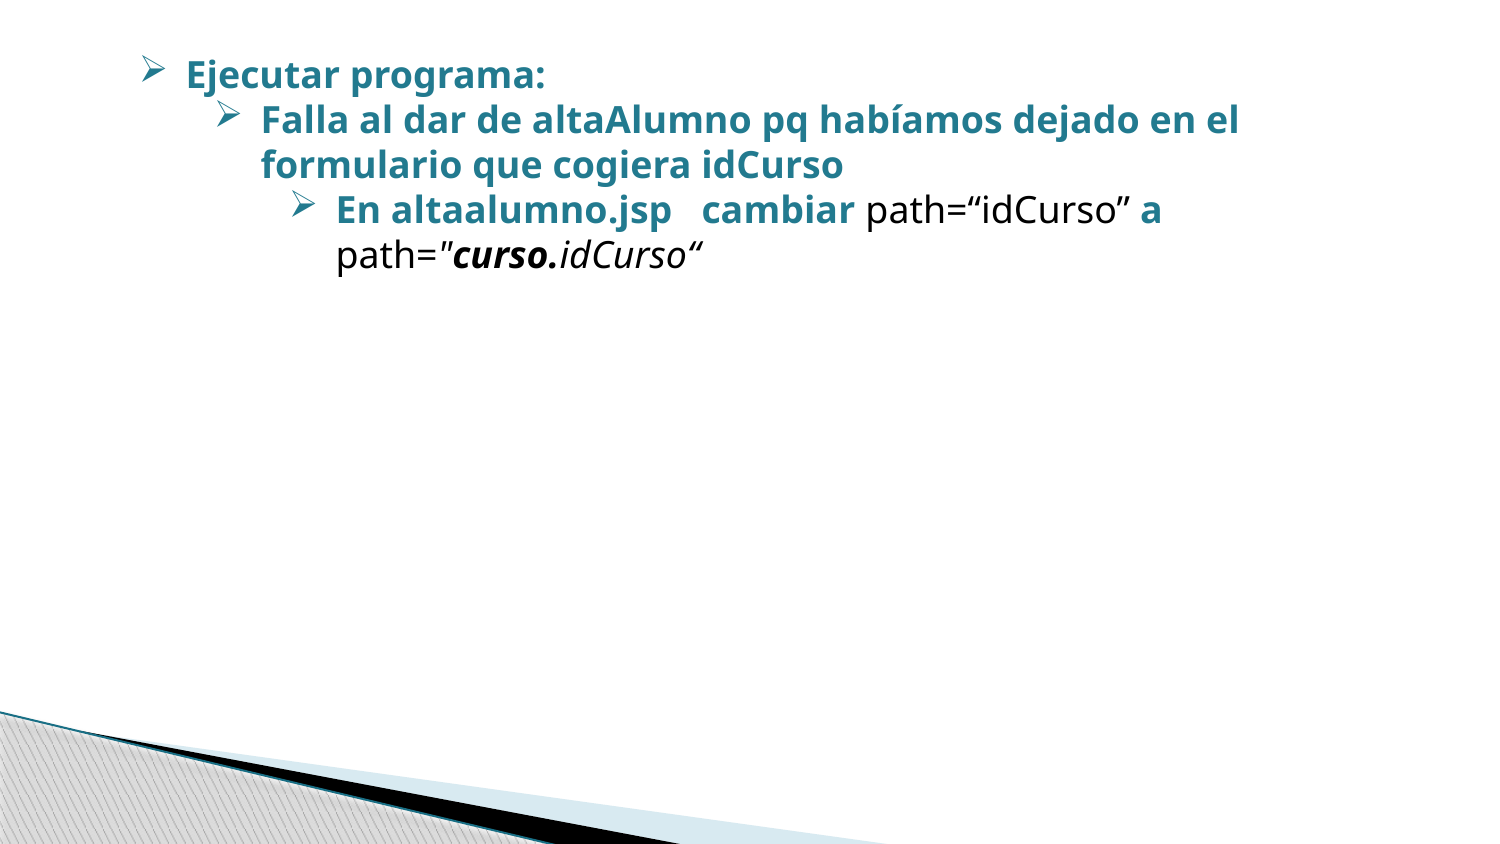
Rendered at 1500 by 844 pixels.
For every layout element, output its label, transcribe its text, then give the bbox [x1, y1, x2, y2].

text_box Ejecutar programa: Falla al dar de altaAlumno pq habíamos dejado en el formulario que cogiera idCurso En altaalumno.jsp cambiar path=“idCurso” a path="curso.idCurso“ [123, 43, 1412, 284]
